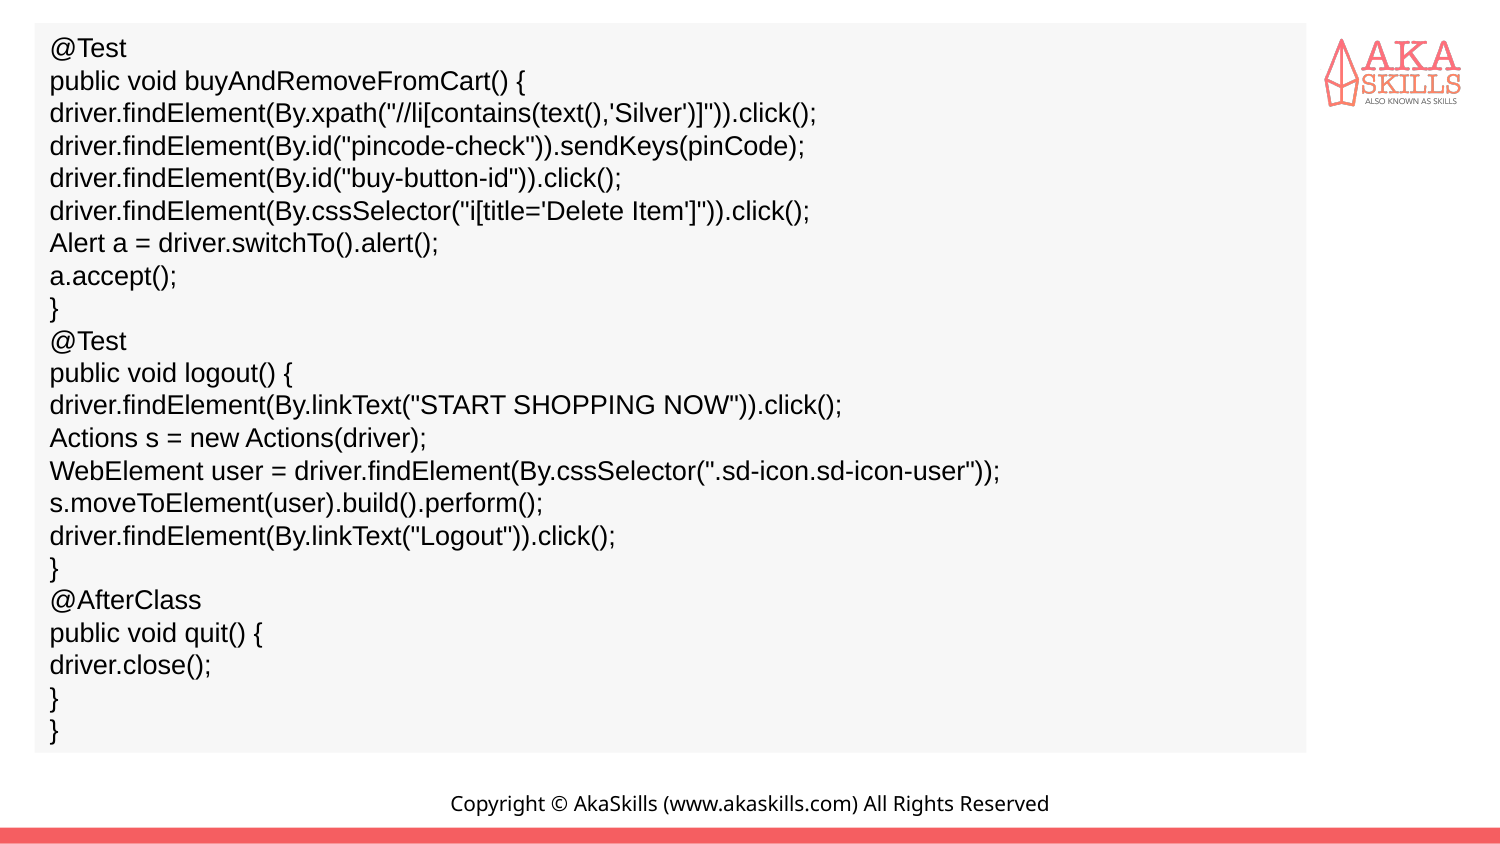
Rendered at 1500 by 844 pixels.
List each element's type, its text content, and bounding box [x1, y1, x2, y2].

picture [1449, 33, 1469, 114]
text_box @Test public void buyAndRemoveFromCart() { driver.findElement(By.xpath("//li[contains(text(),'Silver')]")).click(); driver.findElement(By.id("pincode-check")).sendKeys(pinCode); driver.findElement(By.id("buy-button-id")).click(); driver.findElement(By.cssSelector("i[title='Delete Item']")).click(); Alert a = driver.switchTo().alert(); a.accept(); } @Test public void logout() { driver.findElement(By.linkText("START SHOPPING NOW")).click(); Actions s = new Actions(driver); WebElement user = driver.findElement(By.cssSelector(".sd-icon.sd-icon-user")); s.moveToElement(user).build().perform(); driver.findElement(By.linkText("Logout")).click(); } @AfterClass public void quit() { driver.close(); } } [34, 23, 1307, 753]
list [35, 0, 1449, 778]
